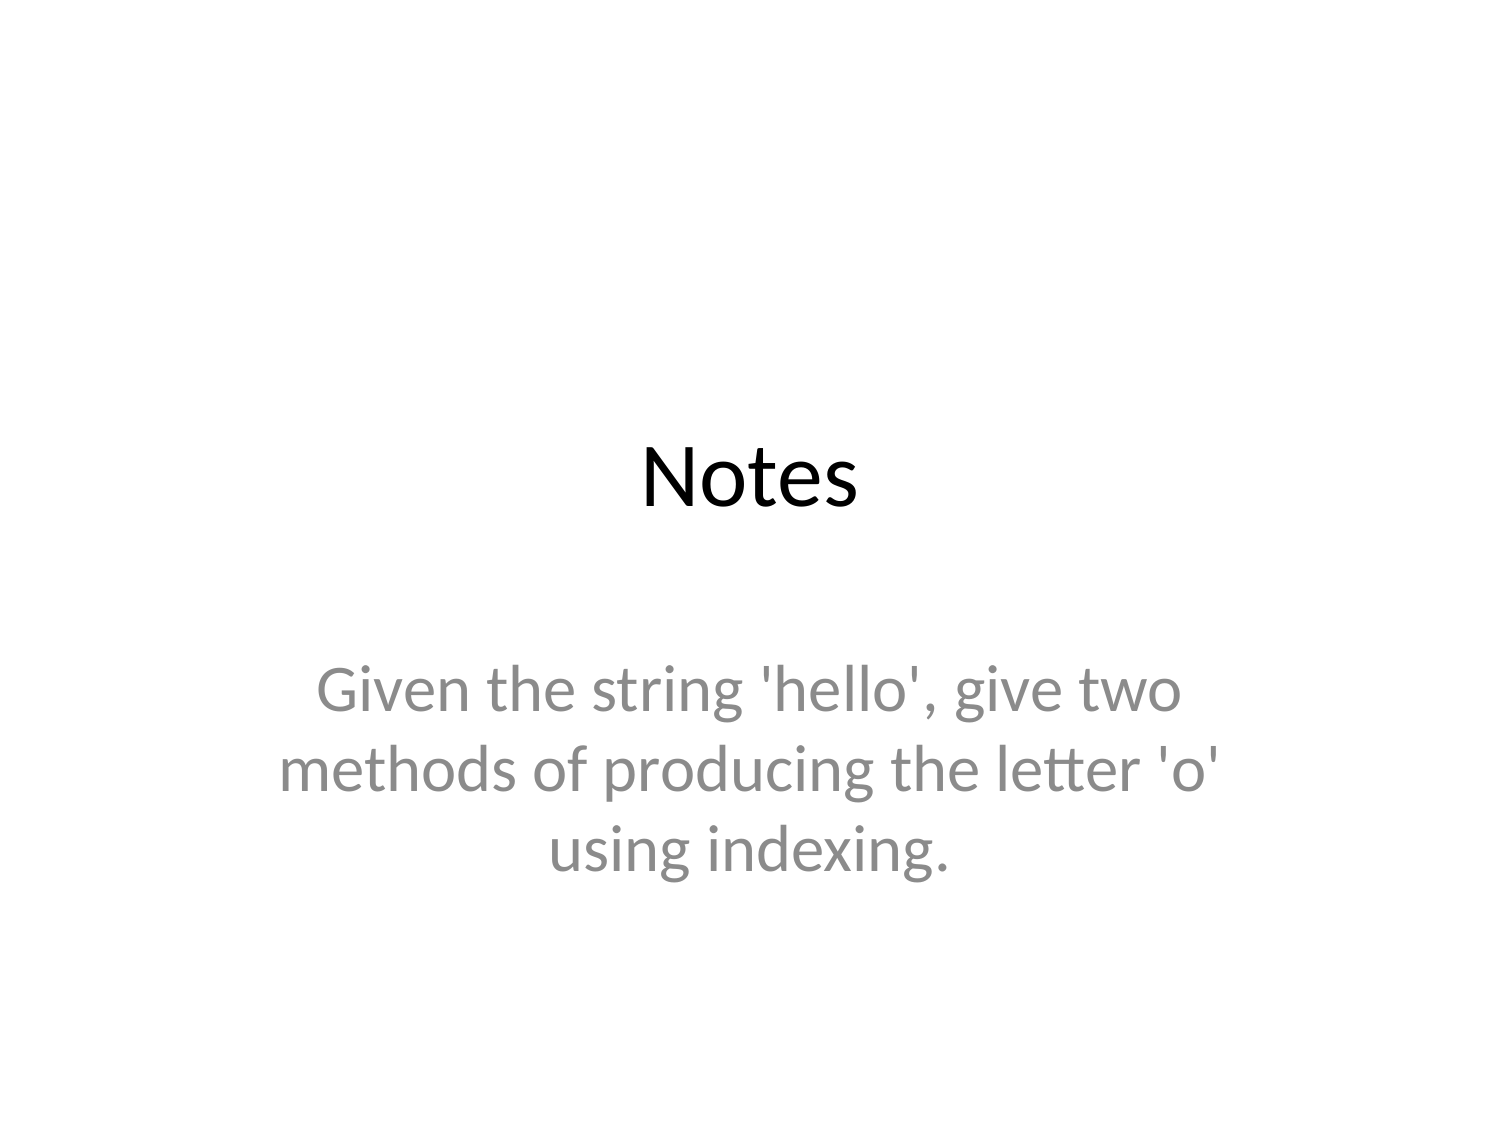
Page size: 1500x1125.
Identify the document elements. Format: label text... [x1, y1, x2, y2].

title Notes [112, 349, 1388, 591]
subtitle Given the string 'hello', give two methods of producing the letter 'o' using indexing. [225, 637, 1275, 925]
